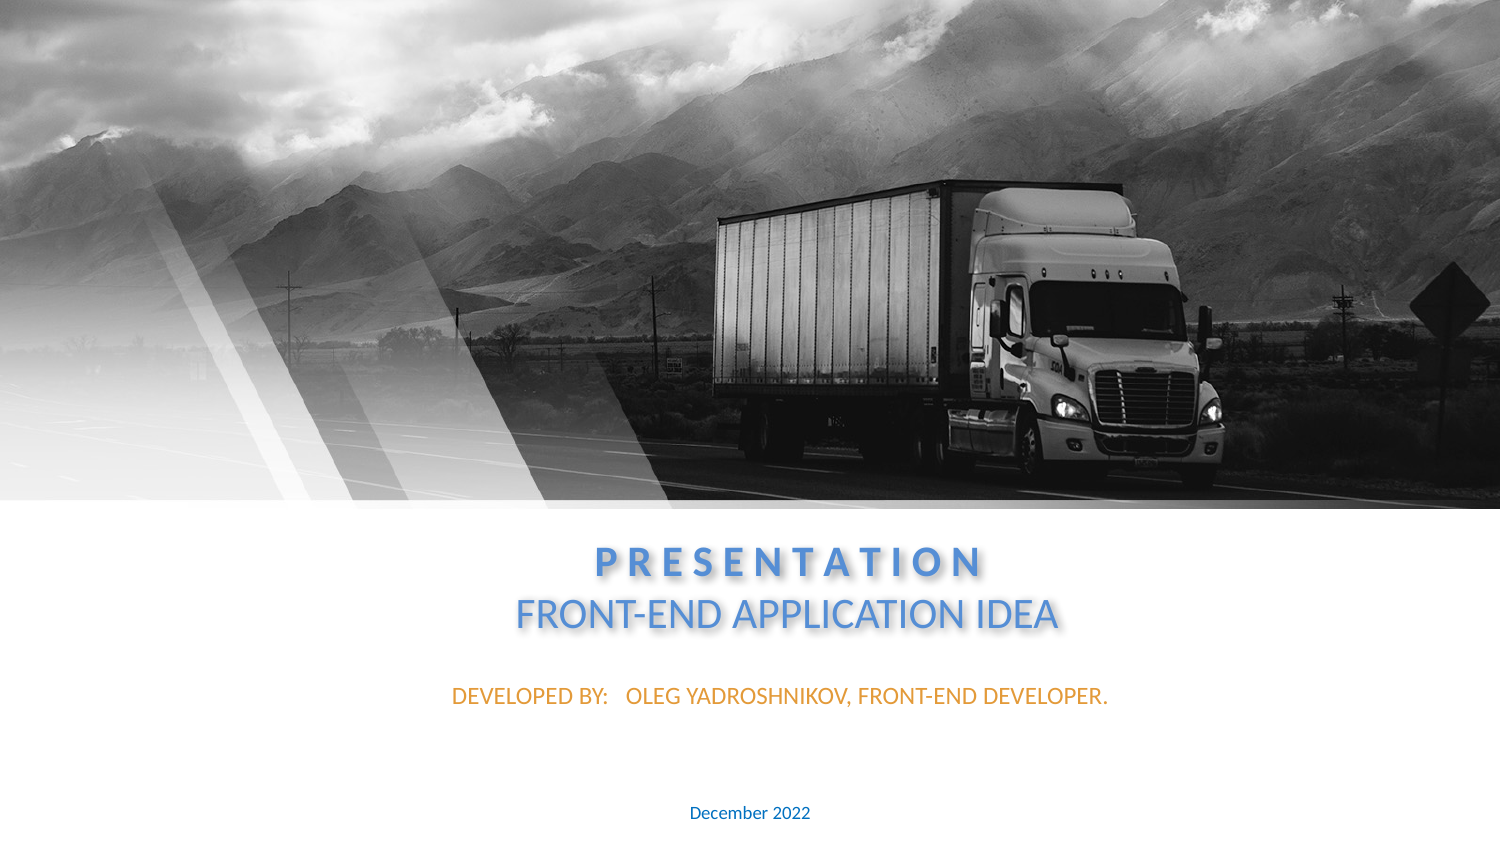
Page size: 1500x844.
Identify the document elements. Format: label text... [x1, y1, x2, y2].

title P R E S E N T A T I O N FRONT-END APPLICATION IDEA [198, 471, 1377, 698]
picture [0, 0, 1500, 844]
text_box DEVELOPED BY: OLEG YADROSHNIKOV, FRONT-END DEVELOPER. [436, 672, 1139, 723]
subtitle December 2022 [674, 793, 926, 844]
